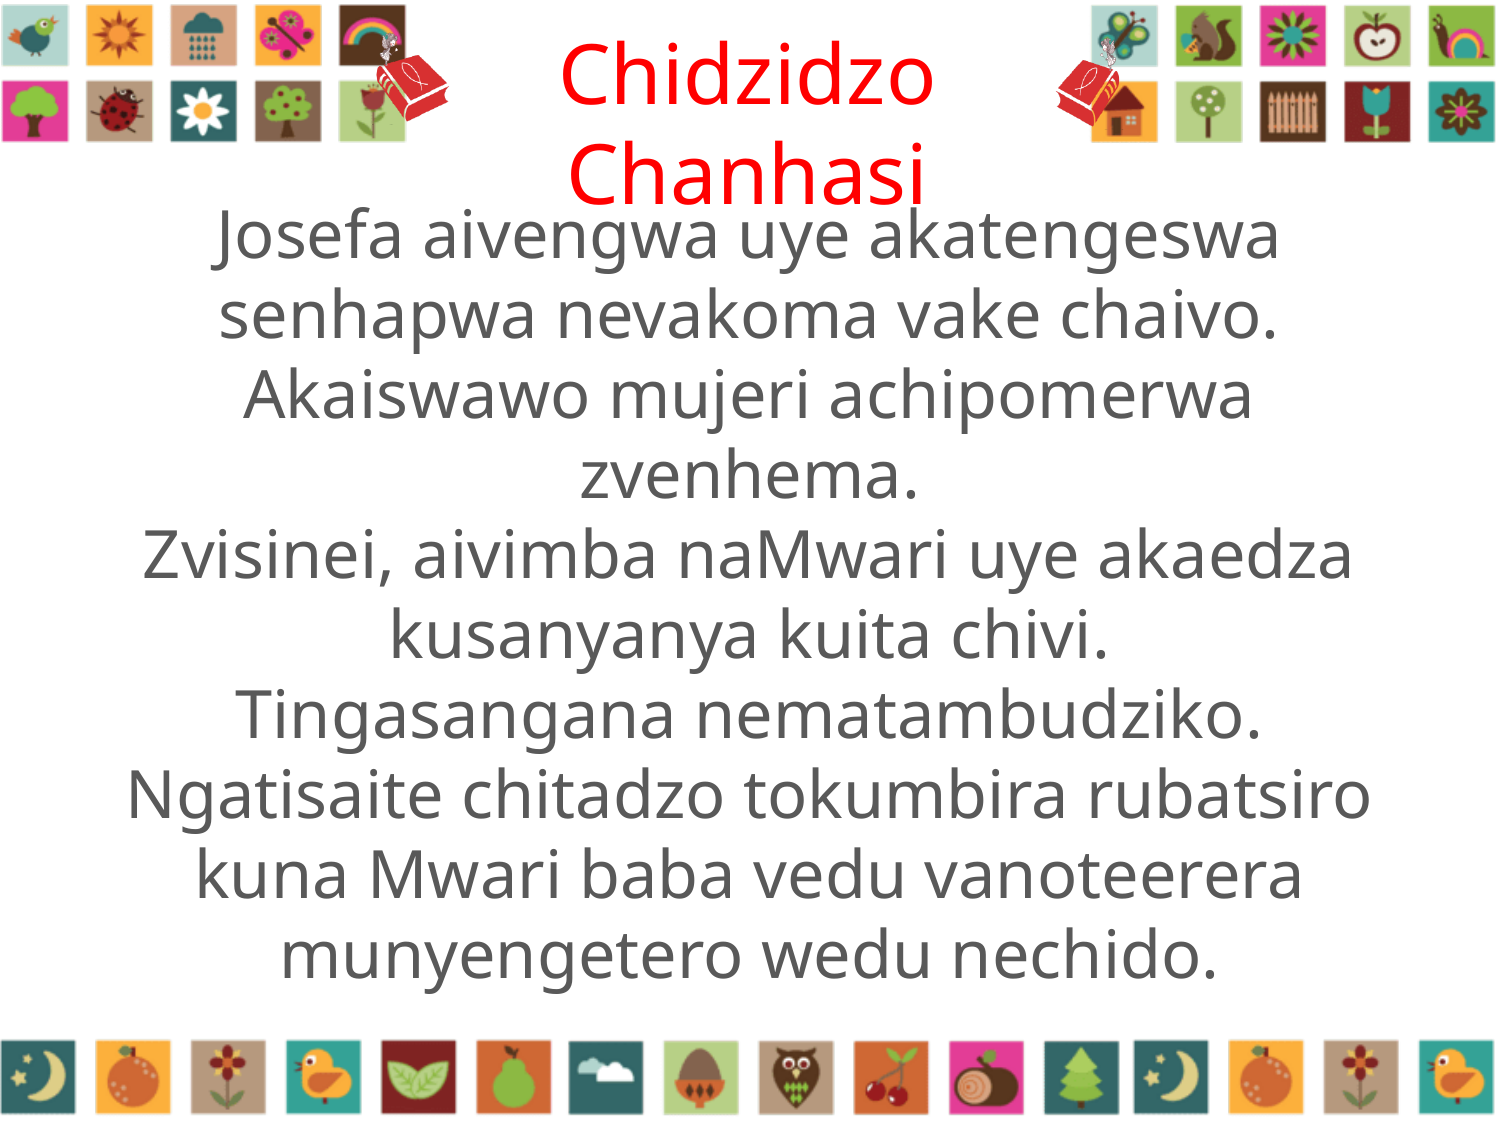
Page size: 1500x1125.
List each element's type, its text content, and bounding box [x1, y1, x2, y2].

text_box Chidzidzo Chanhasi [414, 13, 1080, 184]
picture [1034, 3, 1500, 150]
picture [0, 3, 474, 150]
text_box Josefa aivengwa uye akatengeswa senhapwa nevakoma vake chaivo. Akaiswawo mujeri achipomerwa zvenhema. Zvisinei, aivimba naMwari uye akaedza kusanyanya kuita chivi. Tingasangana nematambudziko. Ngatisaite chitadzo tokumbira rubatsiro kuna Mwari baba vedu vanoteerera munyengetero wedu nechido. [76, 184, 1424, 999]
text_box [0, 1028, 1500, 1118]
